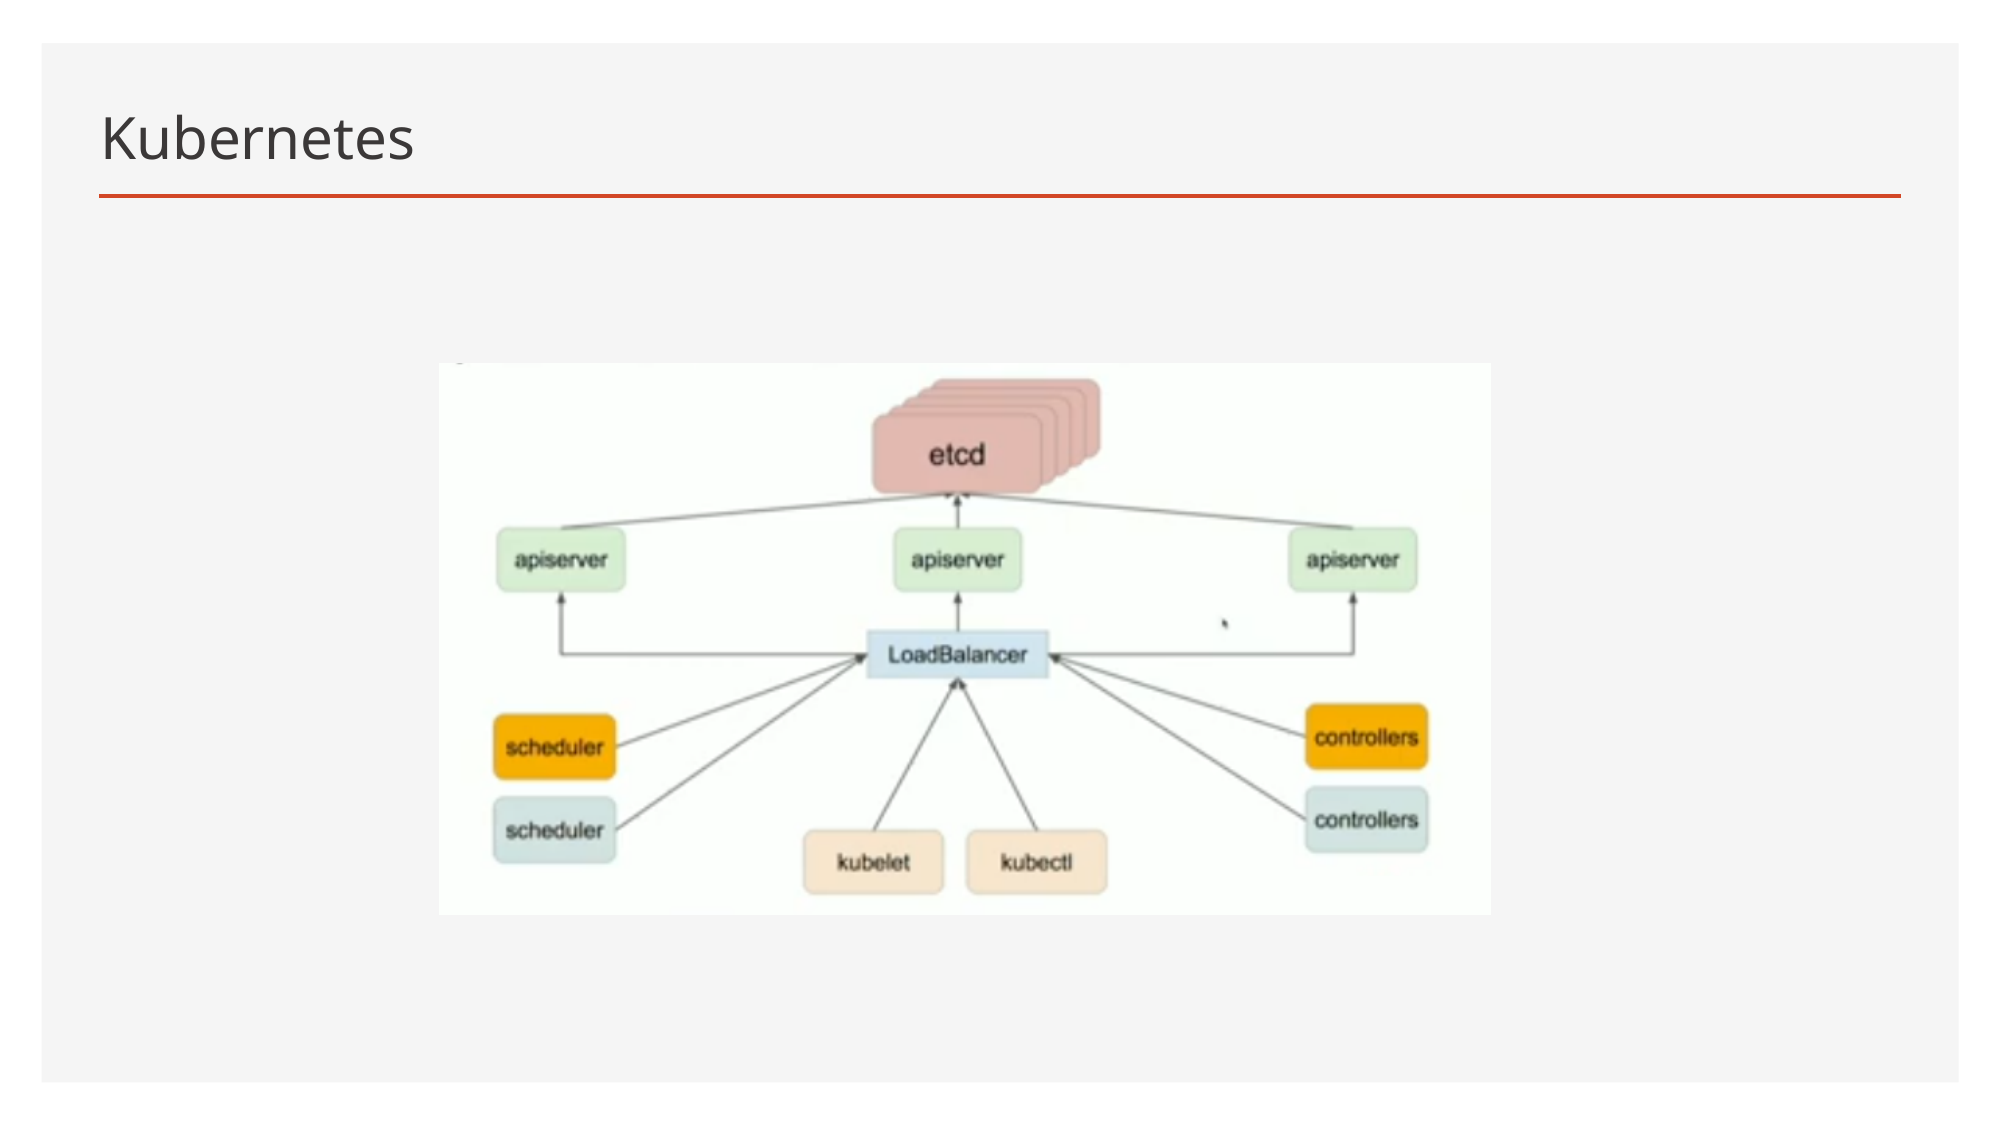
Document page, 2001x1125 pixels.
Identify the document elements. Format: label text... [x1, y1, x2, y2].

title Kubernetes [85, 73, 1214, 179]
picture [439, 363, 1491, 915]
